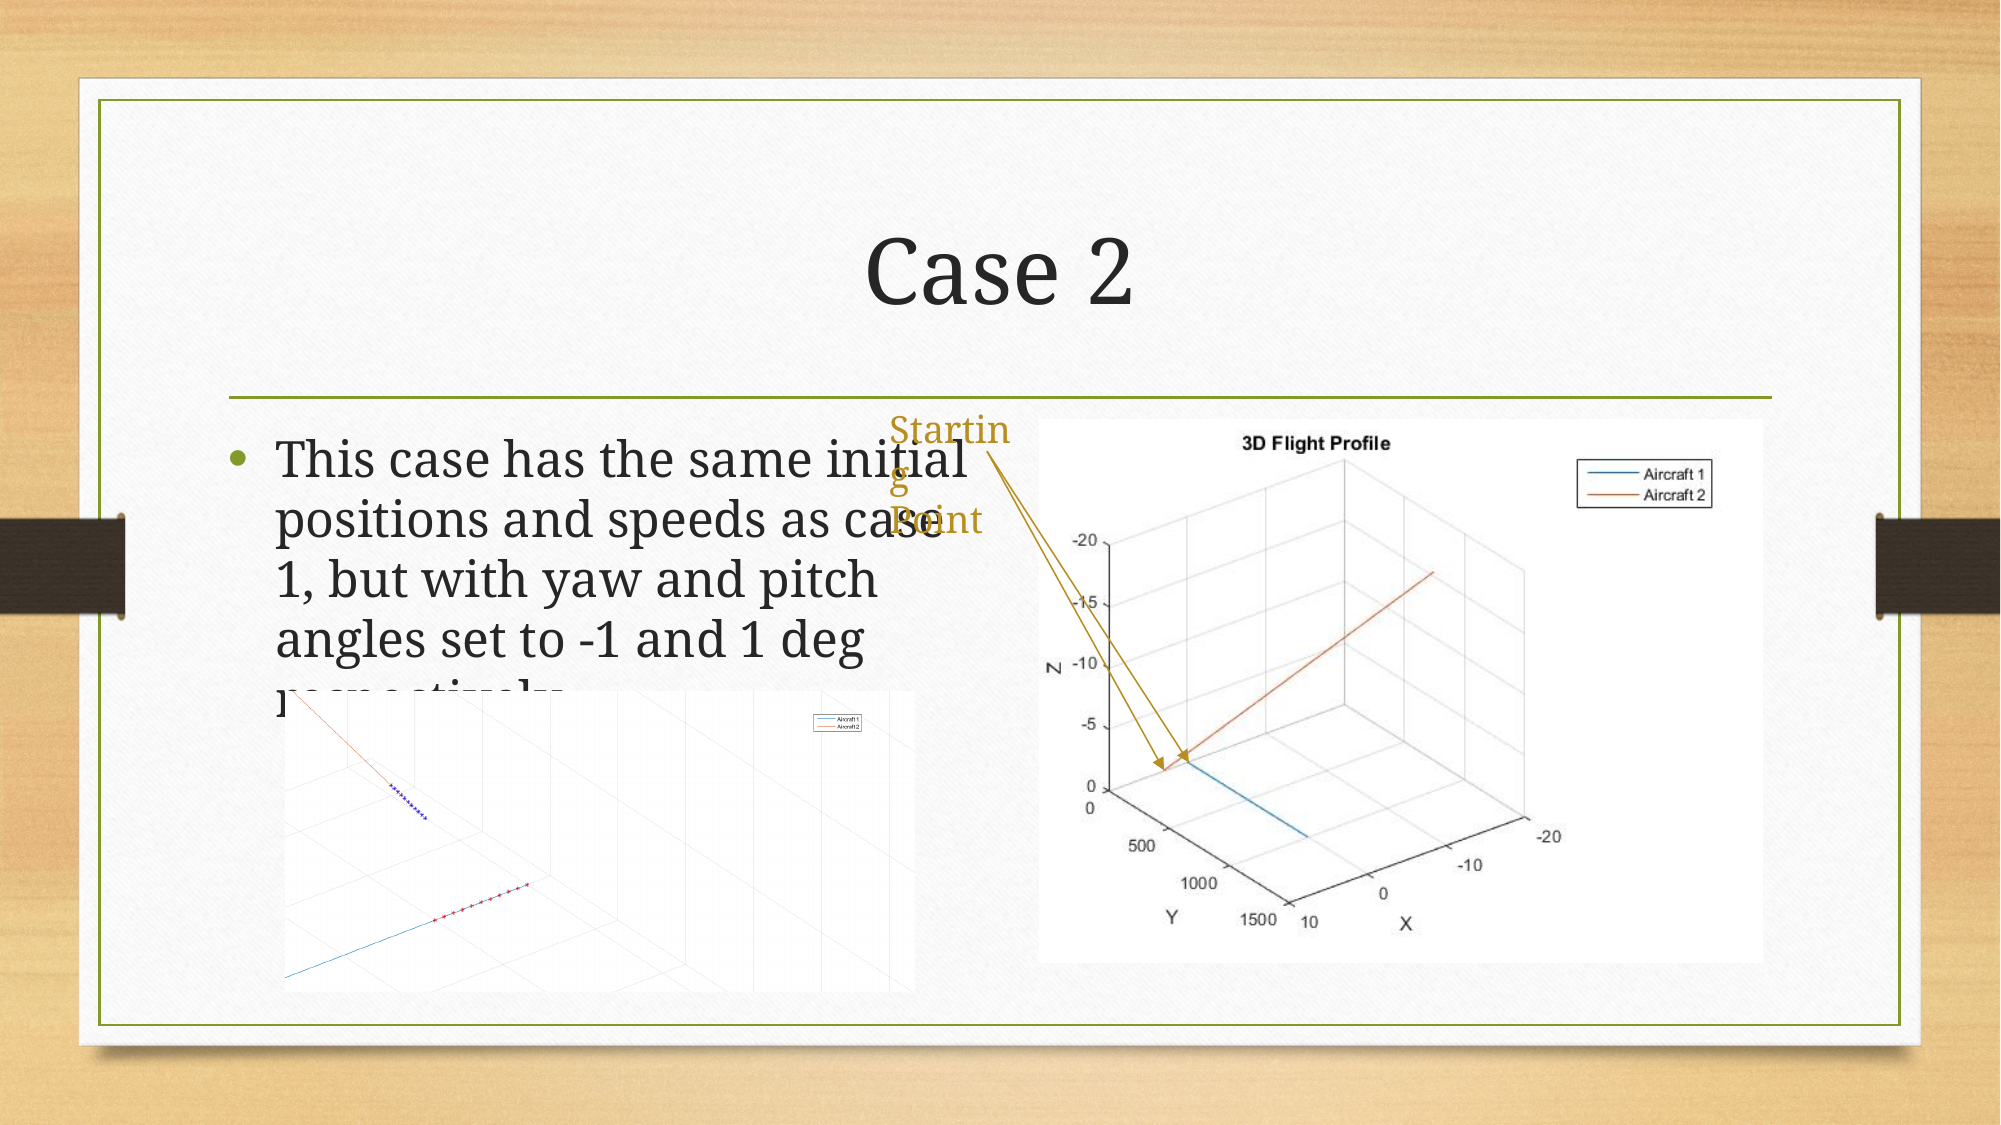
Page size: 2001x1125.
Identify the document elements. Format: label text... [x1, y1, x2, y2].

list This case has the same initial positions and speeds as case 1, but with yaw and pitch angles set to -1 and 1 deg respectively [213, 420, 987, 963]
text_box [986, 450, 1190, 763]
text_box Starting Point [874, 398, 1029, 548]
title Case 2 [212, 161, 1788, 375]
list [1038, 419, 1764, 964]
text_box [986, 763, 1165, 771]
picture [0, 0, 2001, 1125]
